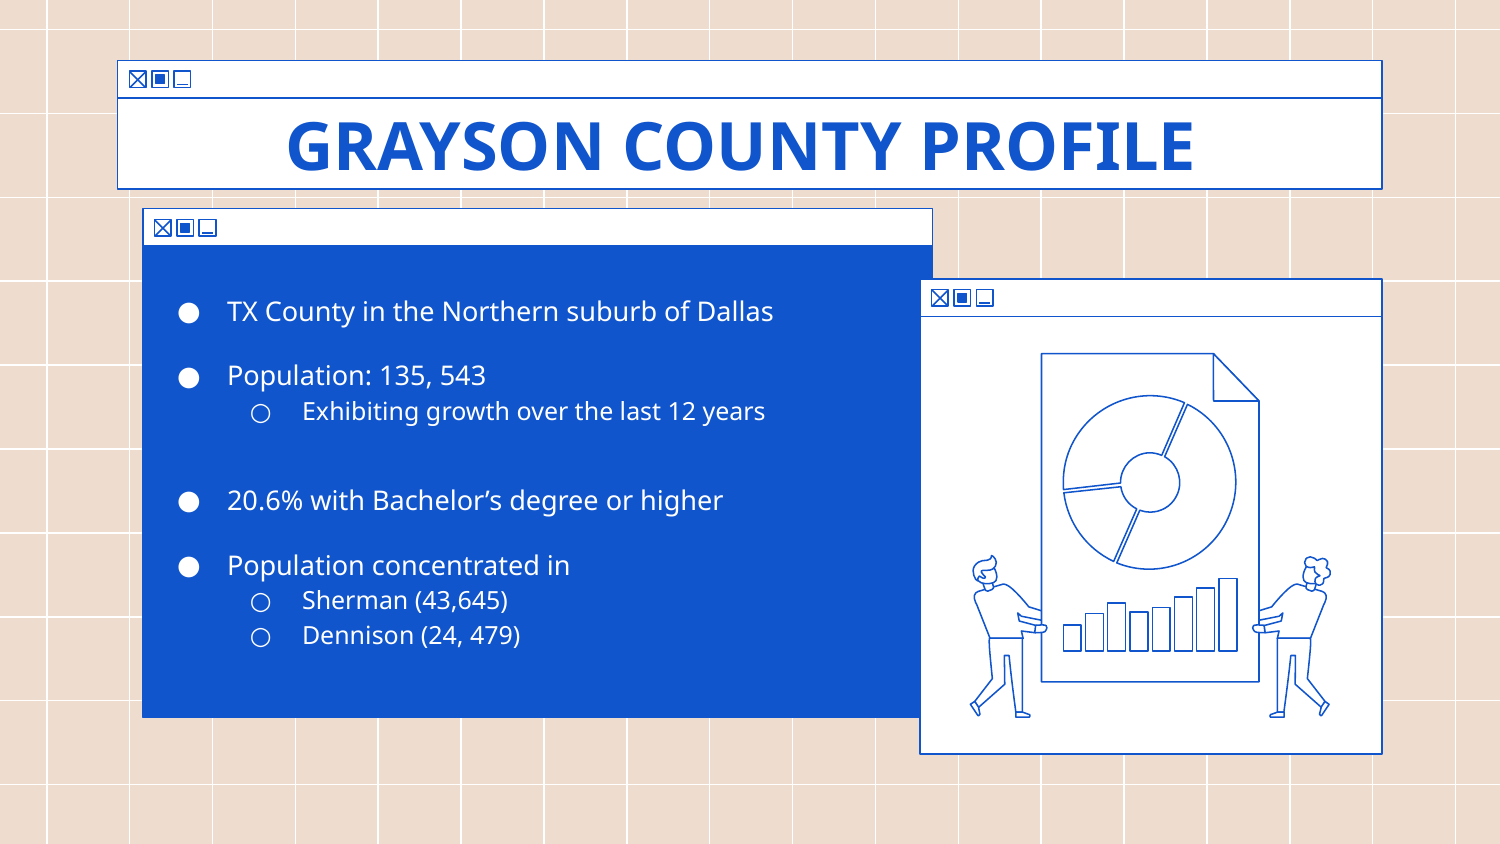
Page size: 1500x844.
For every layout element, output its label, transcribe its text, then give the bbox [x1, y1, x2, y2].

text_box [970, 353, 1332, 718]
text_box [919, 278, 1383, 755]
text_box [142, 208, 933, 718]
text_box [117, 60, 1383, 99]
title GRAYSON COUNTY PROFILE [117, 105, 1383, 190]
